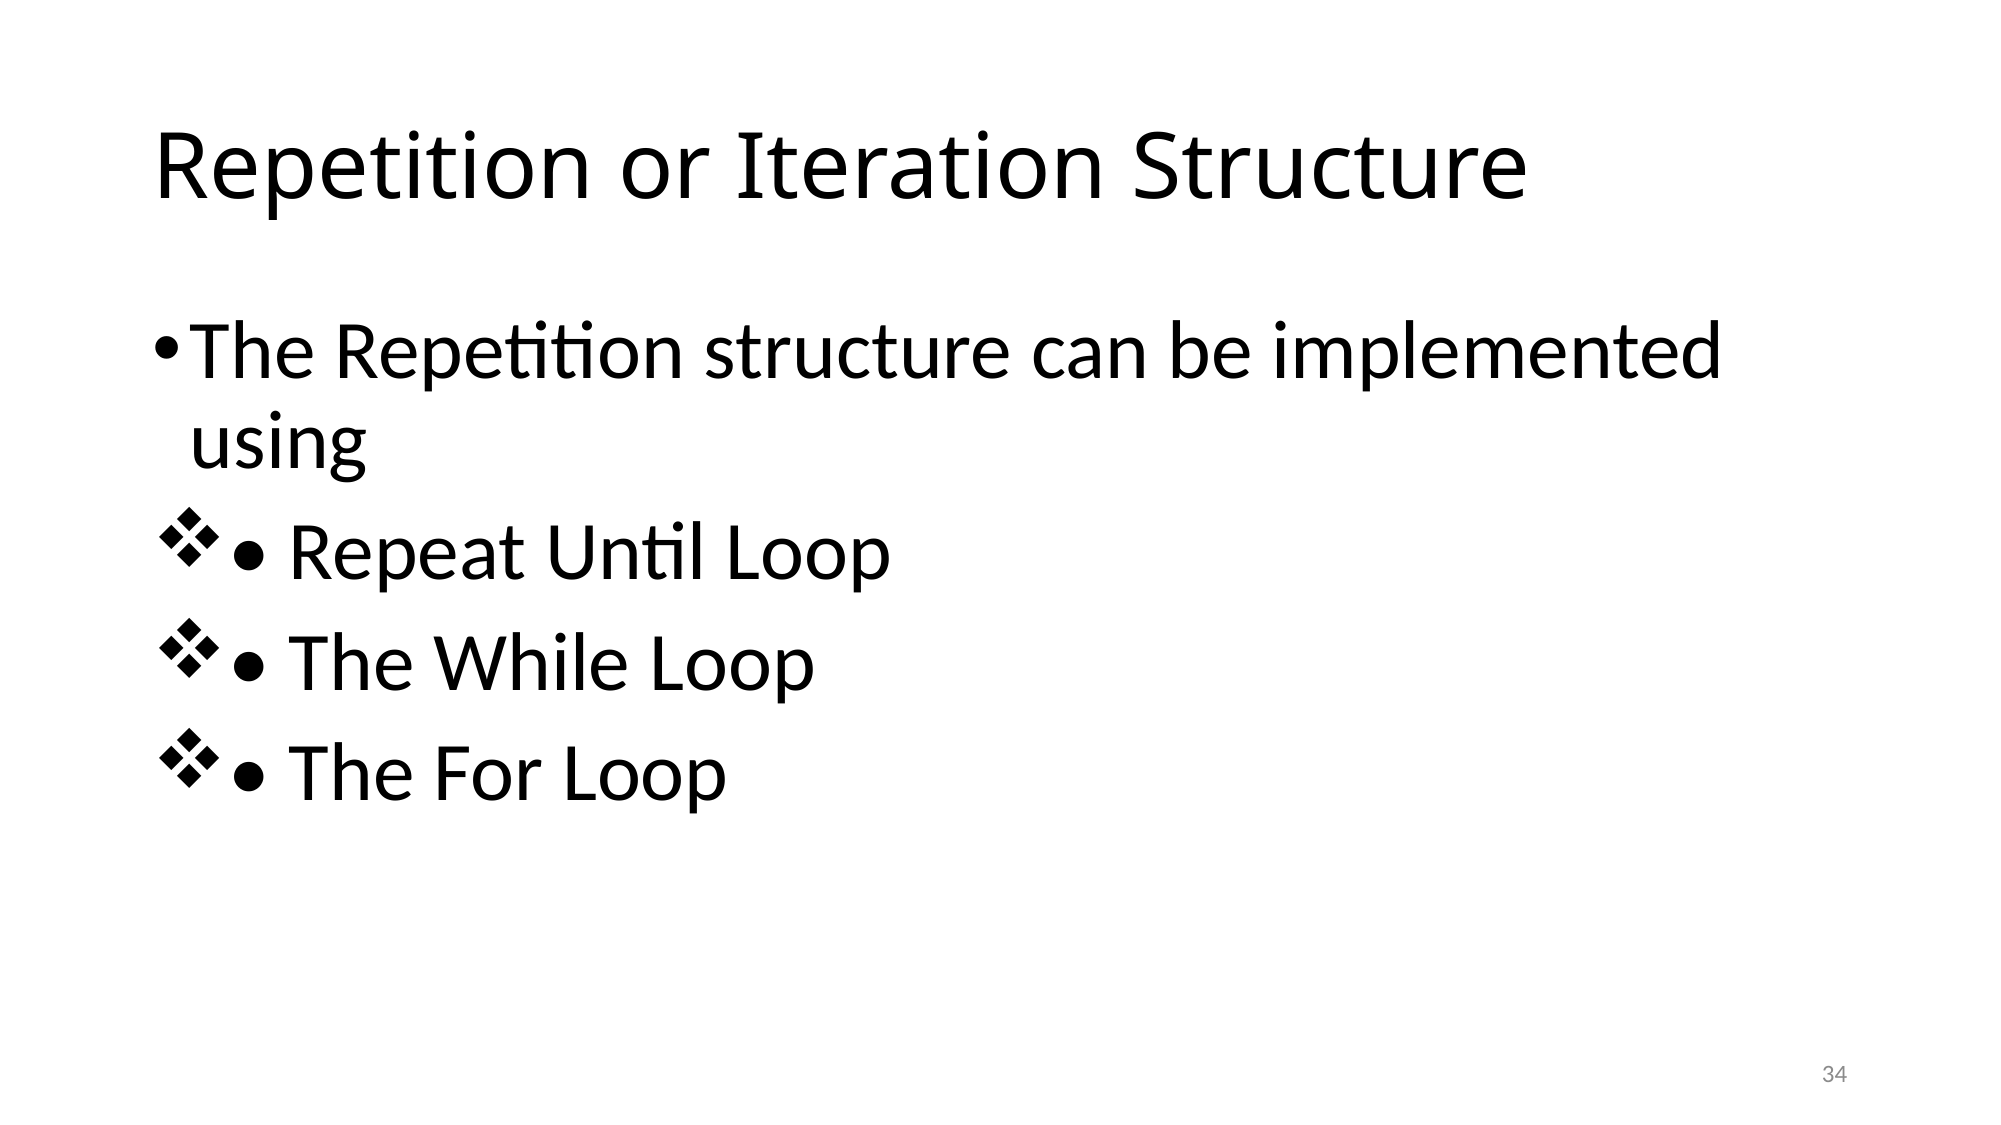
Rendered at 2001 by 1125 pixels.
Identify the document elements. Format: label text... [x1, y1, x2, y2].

title Repetition or Iteration Structure [137, 59, 1863, 278]
list The Repetition structure can be implemented using • Repeat Until Loop • The While Loop • The For Loop [137, 299, 1863, 1014]
slide_number 34 [1412, 1042, 1863, 1103]
